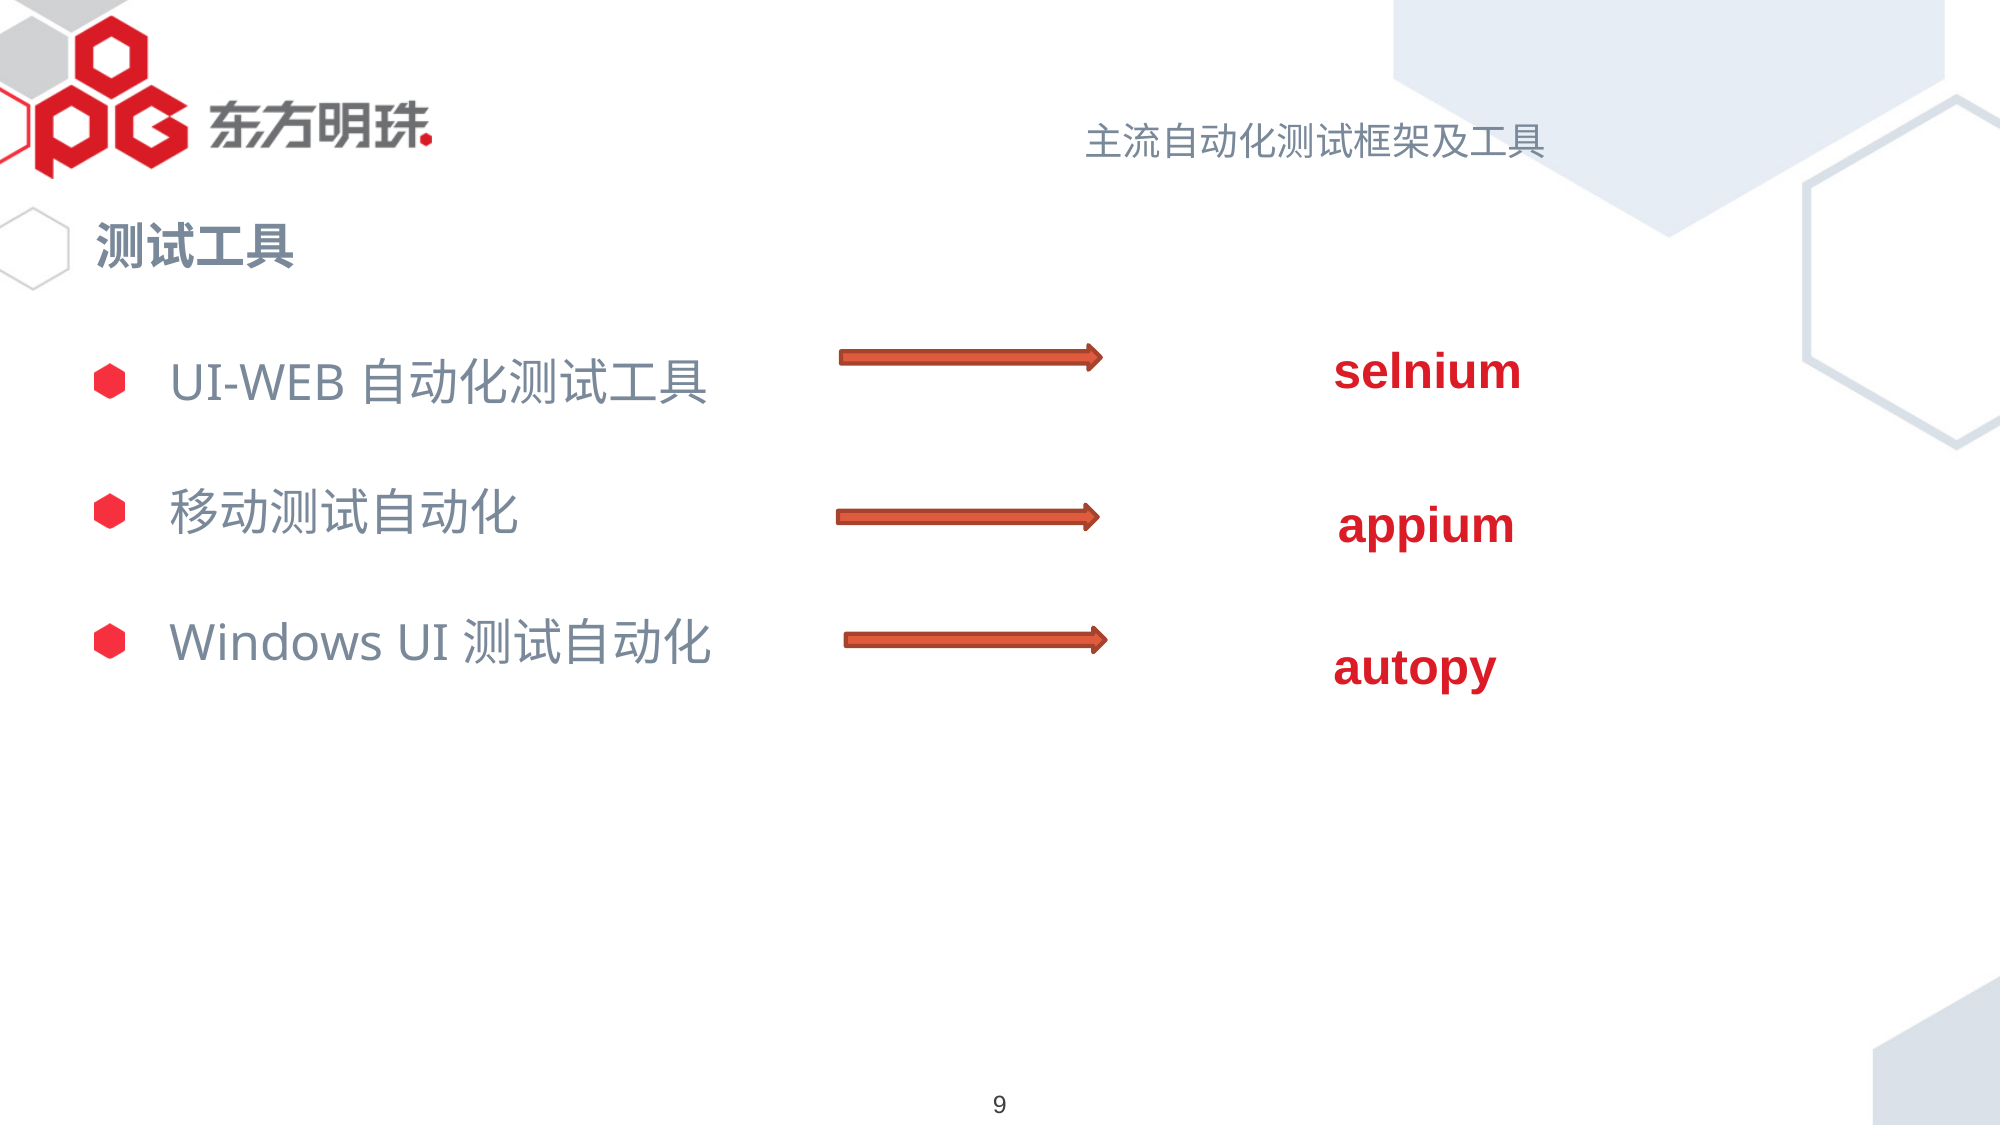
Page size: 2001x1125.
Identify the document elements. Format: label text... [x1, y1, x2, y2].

text_box appium [1323, 485, 1583, 561]
picture [0, 0, 2000, 1125]
text_box [835, 502, 1100, 532]
slide_number 9 [924, 1081, 1076, 1123]
list UI-WEB自动化测试工具 移动测试自动化 Windows UI测试自动化 [79, 283, 1950, 1063]
text_box autopy [1318, 627, 1583, 703]
text_box [838, 343, 1103, 372]
text_box [843, 625, 1108, 655]
text_box 测试工具 [81, 207, 713, 283]
title 主流自动化测试框架及工具 [1069, 62, 1921, 171]
text_box selnium [1318, 331, 1632, 407]
